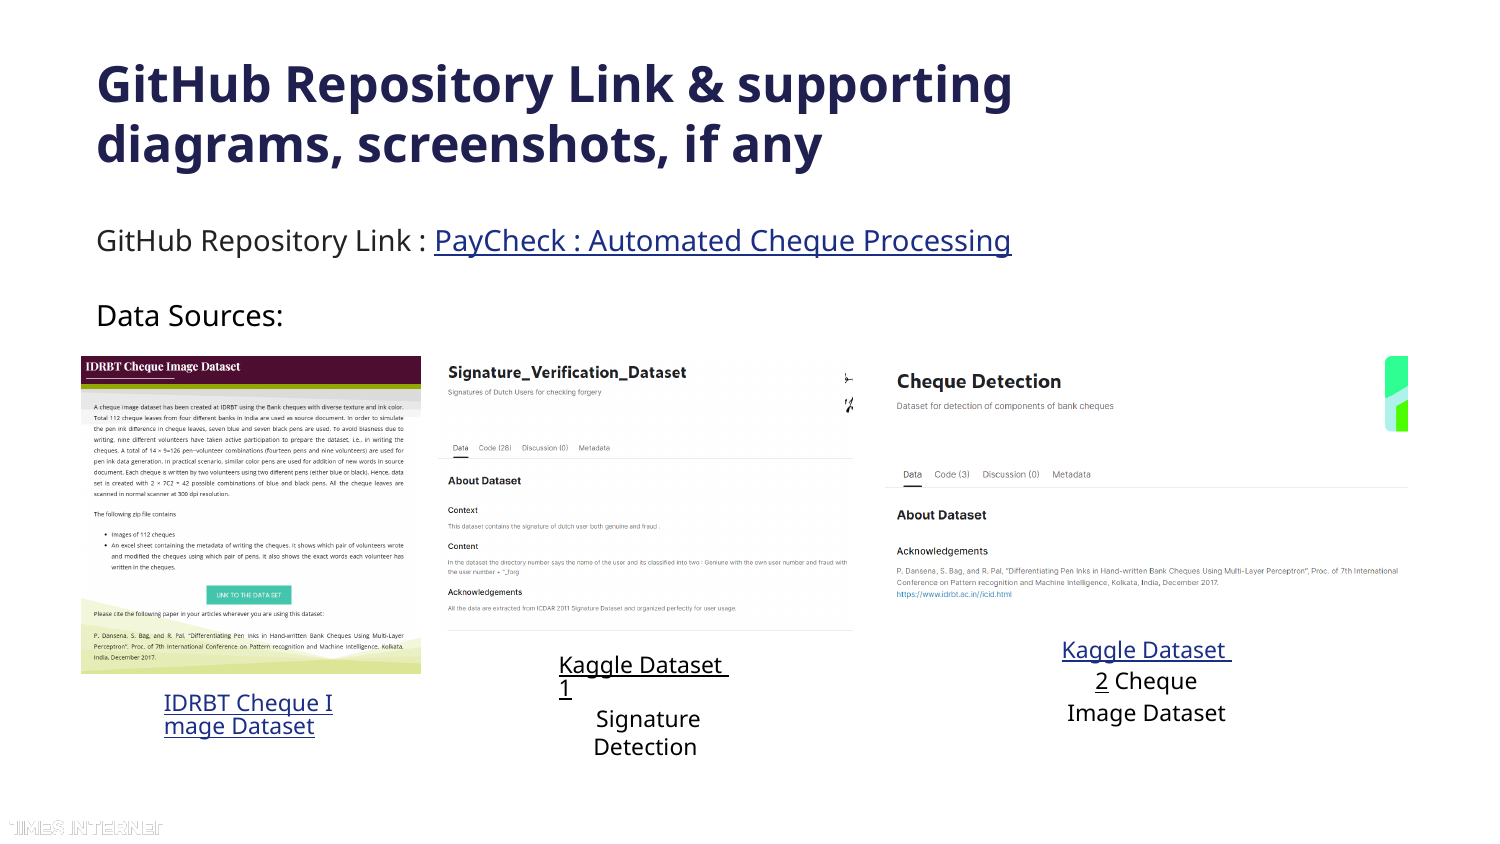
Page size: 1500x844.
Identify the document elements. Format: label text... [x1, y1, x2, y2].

text_box Kaggle Dataset 1 Signature Detection [543, 644, 748, 752]
picture [8, 818, 164, 837]
title GitHub Repository Link & supporting diagrams, screenshots, if any [81, 37, 1194, 133]
picture [80, 355, 421, 675]
text_box Kaggle Dataset 2 Cheque Image Dataset [1044, 630, 1249, 741]
text_box GitHub Repository Link : PayCheck : Automated Cheque Processing Data Sources: [81, 207, 1457, 347]
text_box IDRBT Cheque Image Dataset [148, 684, 353, 736]
picture [438, 355, 853, 636]
picture [885, 355, 1408, 621]
